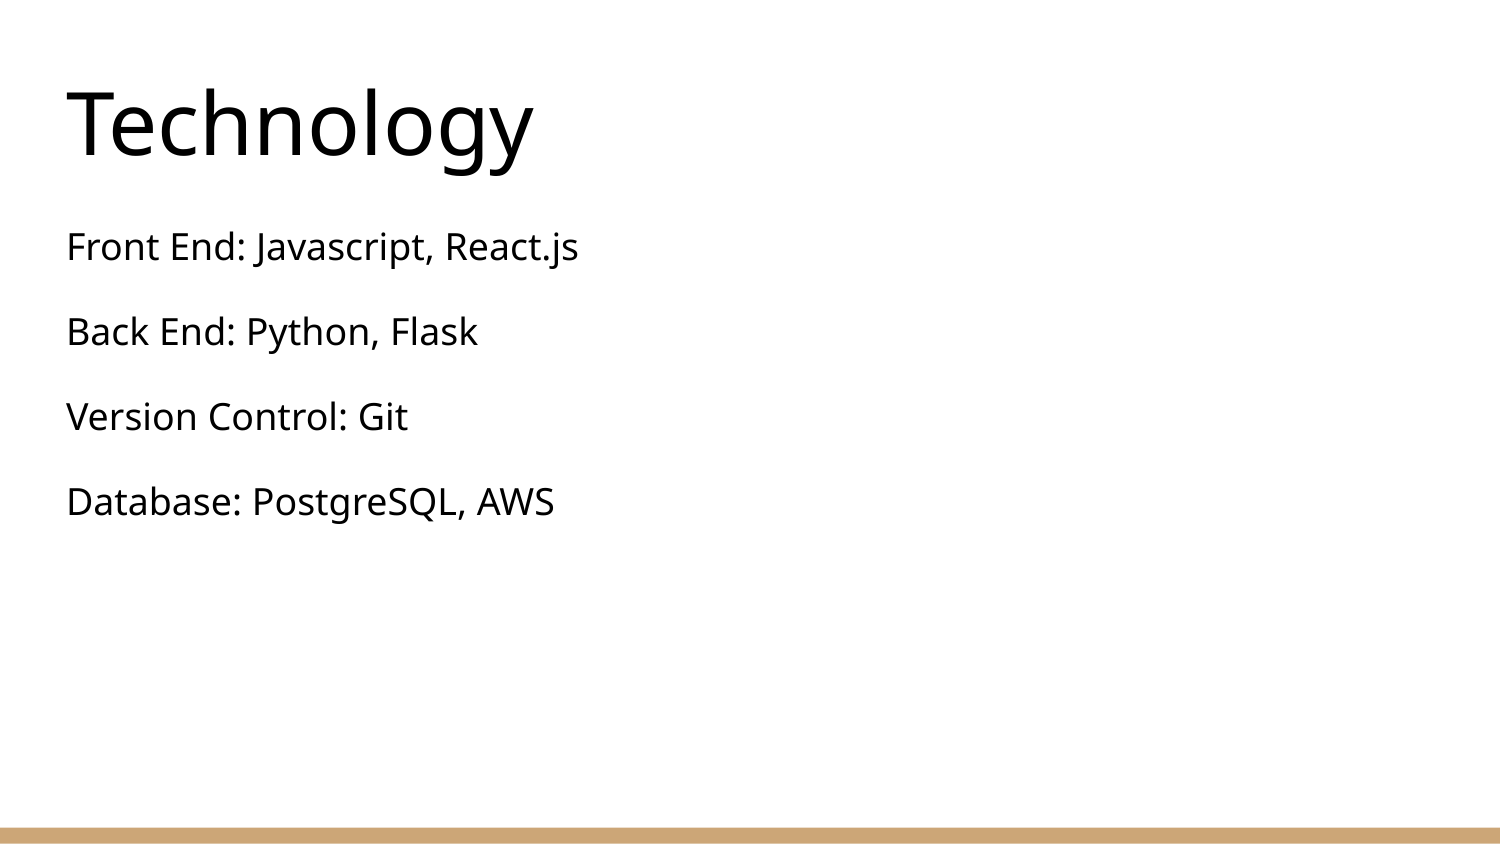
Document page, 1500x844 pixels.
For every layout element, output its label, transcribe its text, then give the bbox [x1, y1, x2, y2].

list Front End: Javascript, React.js Back End: Python, Flask Version Control: Git Database: PostgreSQL, AWS [51, 200, 1449, 752]
title Technology [51, 51, 1449, 189]
